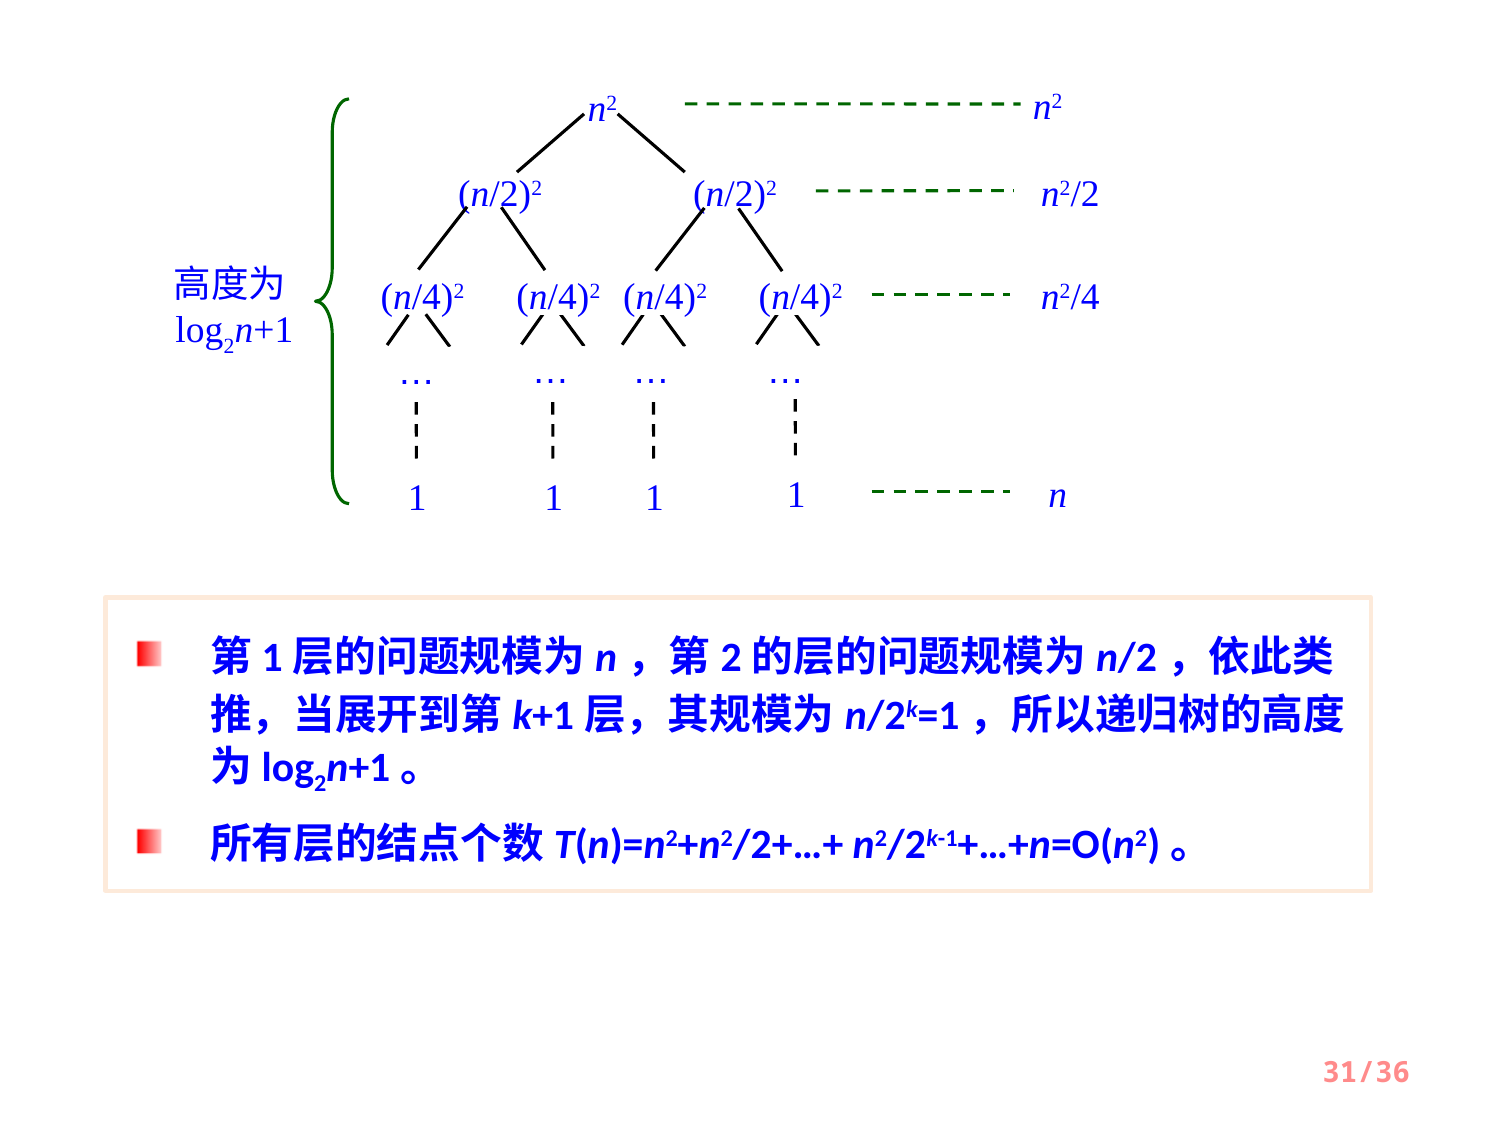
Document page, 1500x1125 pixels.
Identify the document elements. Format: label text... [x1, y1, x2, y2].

picture [135, 827, 165, 857]
slide_number 31/36 [1074, 1042, 1425, 1103]
text_box 第1层的问题规模为n，第2的层的问题规模为n/2，依此类推，当展开到第k+1层，其规模为n/2k=1，所以递归树的高度为log2n+1。 所有层的结点个数T(n)=n2+n2/2+…+ n2/2k-1+…+n=O(n2)。 [103, 595, 1373, 893]
picture [135, 639, 165, 670]
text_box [140, 81, 1114, 516]
